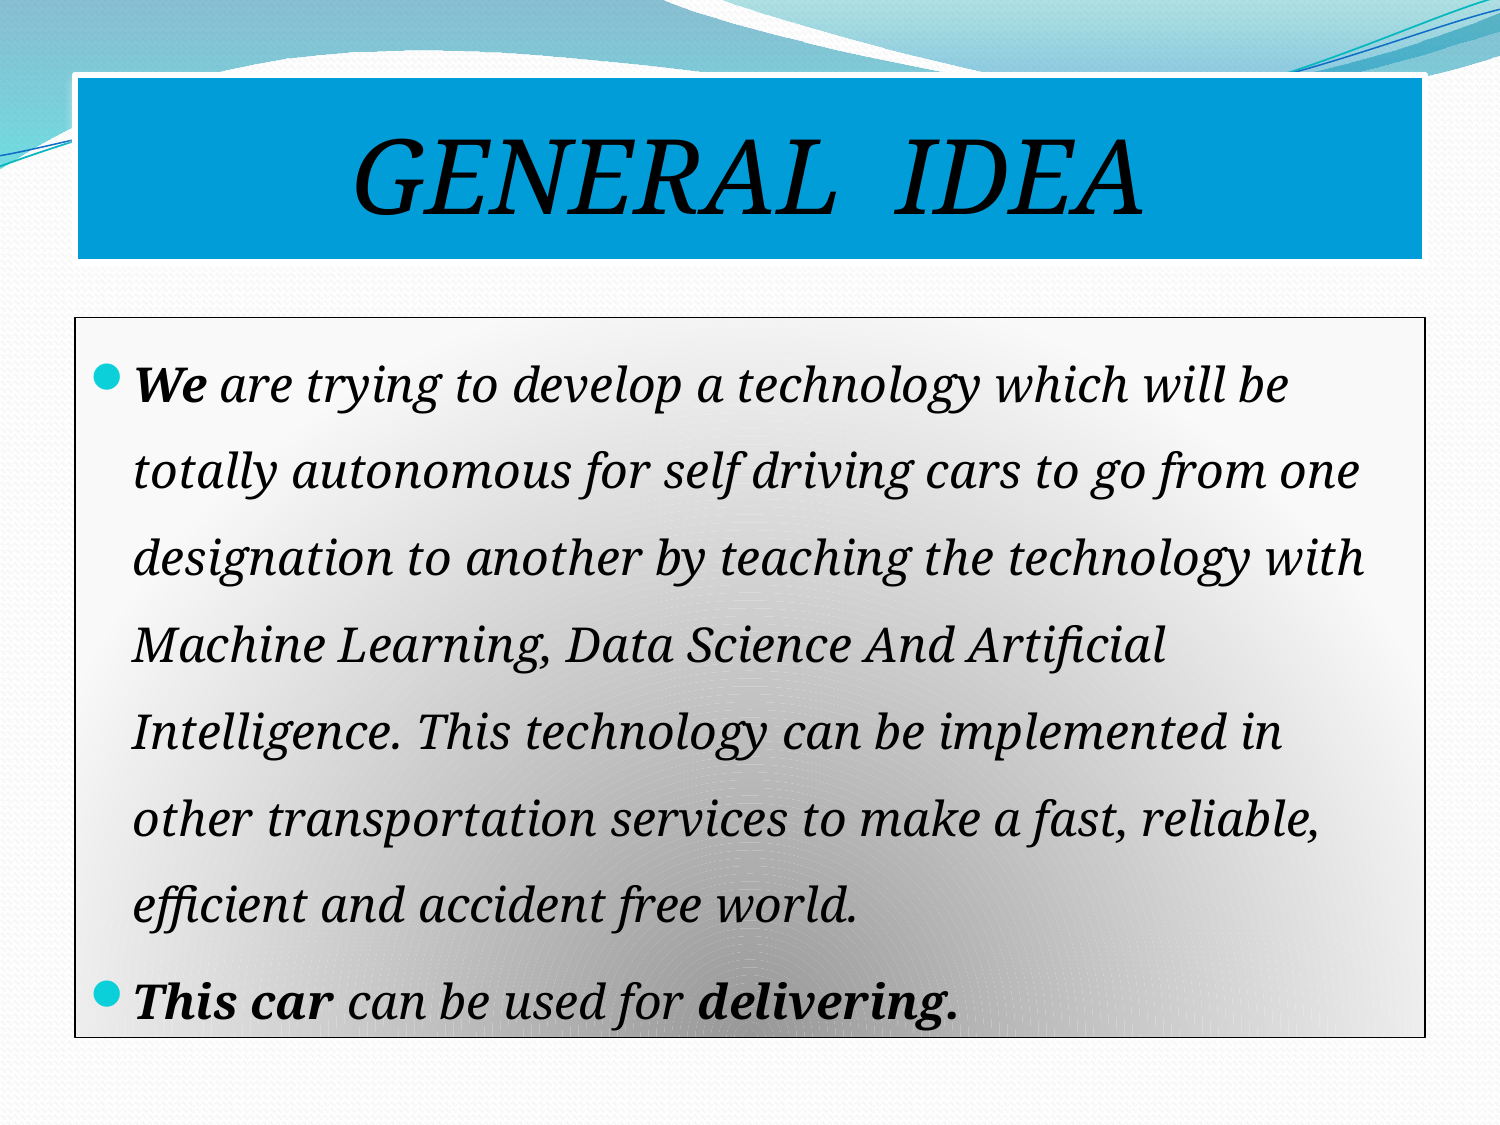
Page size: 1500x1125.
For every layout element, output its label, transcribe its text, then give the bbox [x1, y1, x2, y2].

title GENERAL IDEA [72, 72, 1428, 266]
list We are trying to develop a technology which will be totally autonomous for self driving cars to go from one designation to another by teaching the technology with Machine Learning, Data Science And Artificial Intelligence. This technology can be implemented in other transportation services to make a fast, reliable, efficient and accident free world. This car can be used for delivering. [74, 317, 1426, 1038]
